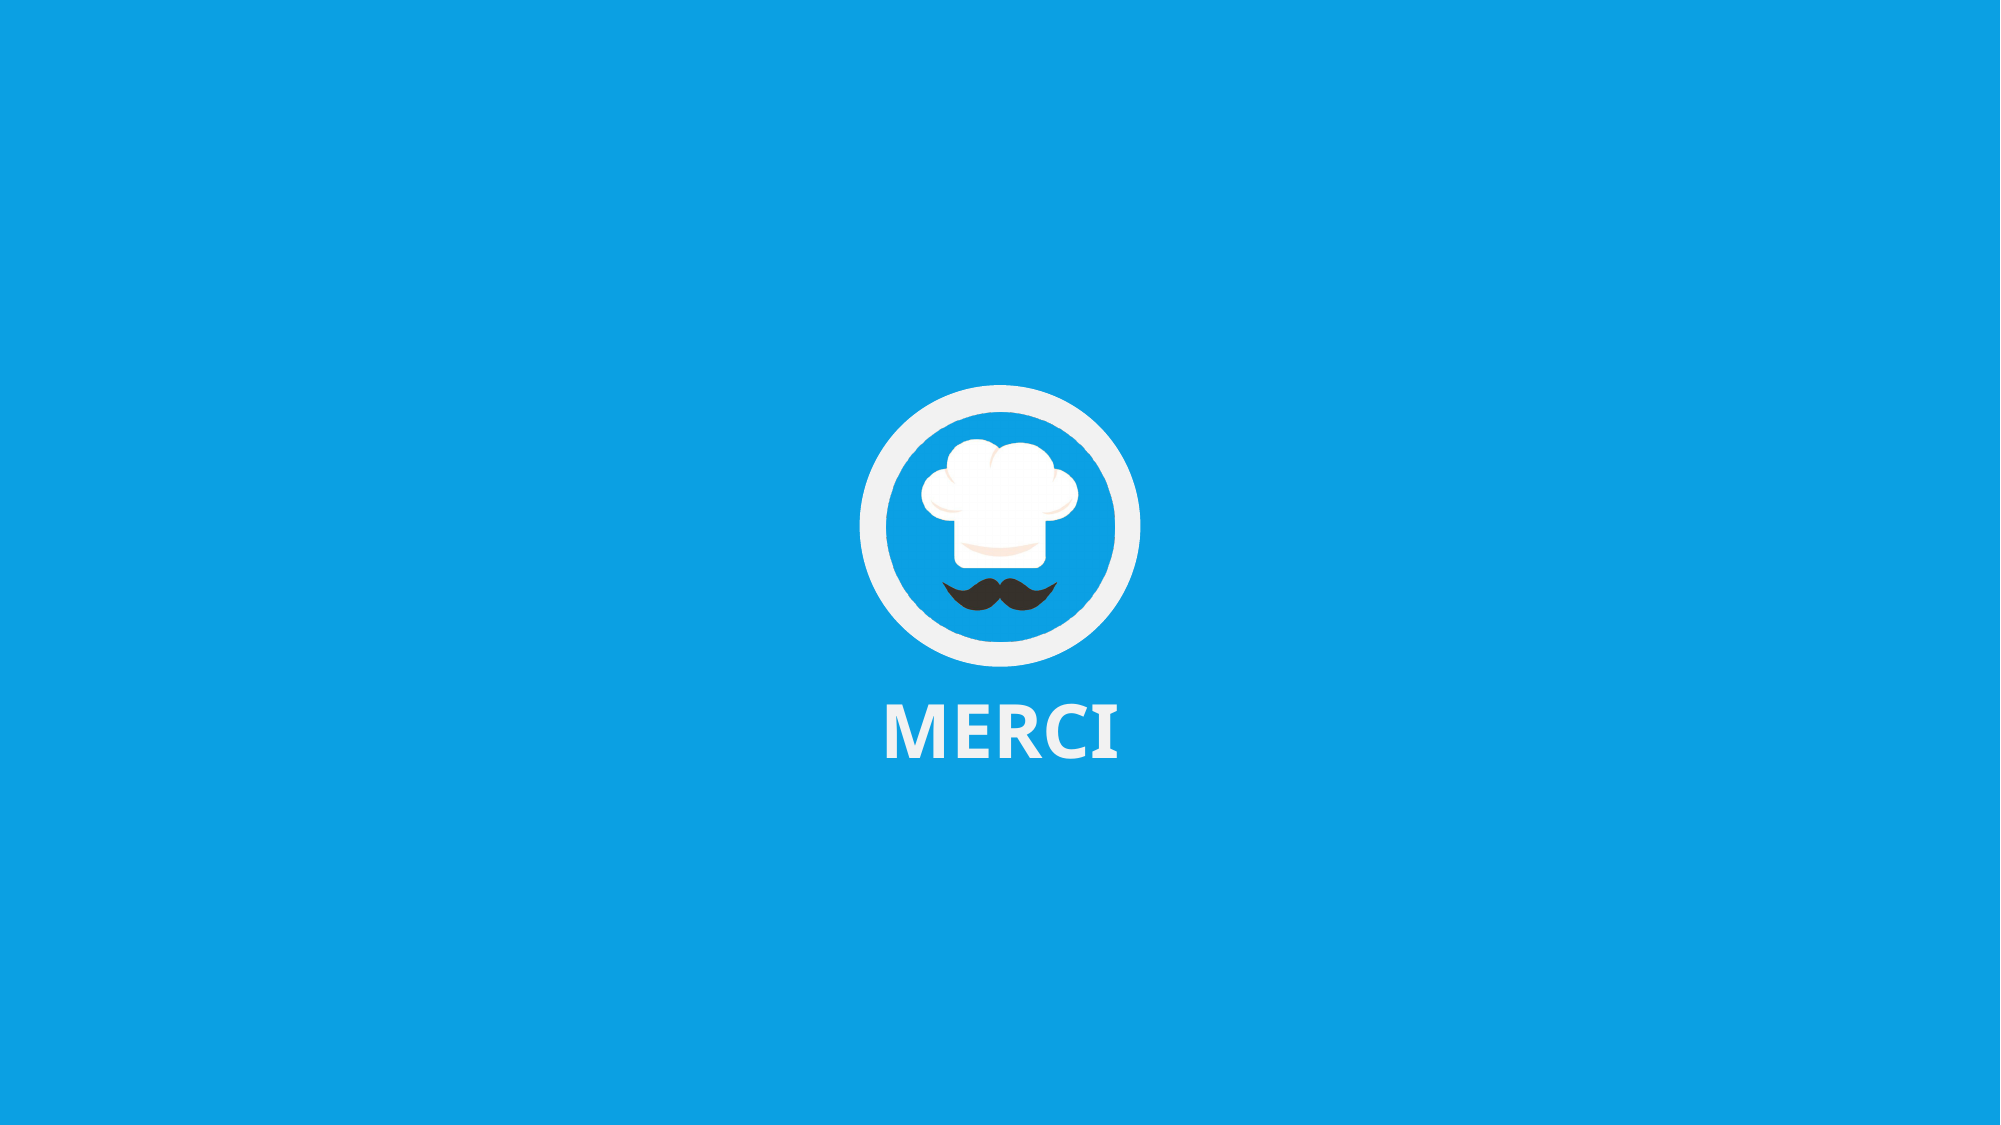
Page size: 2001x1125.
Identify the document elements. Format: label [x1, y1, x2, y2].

text_box [676, 385, 1324, 740]
